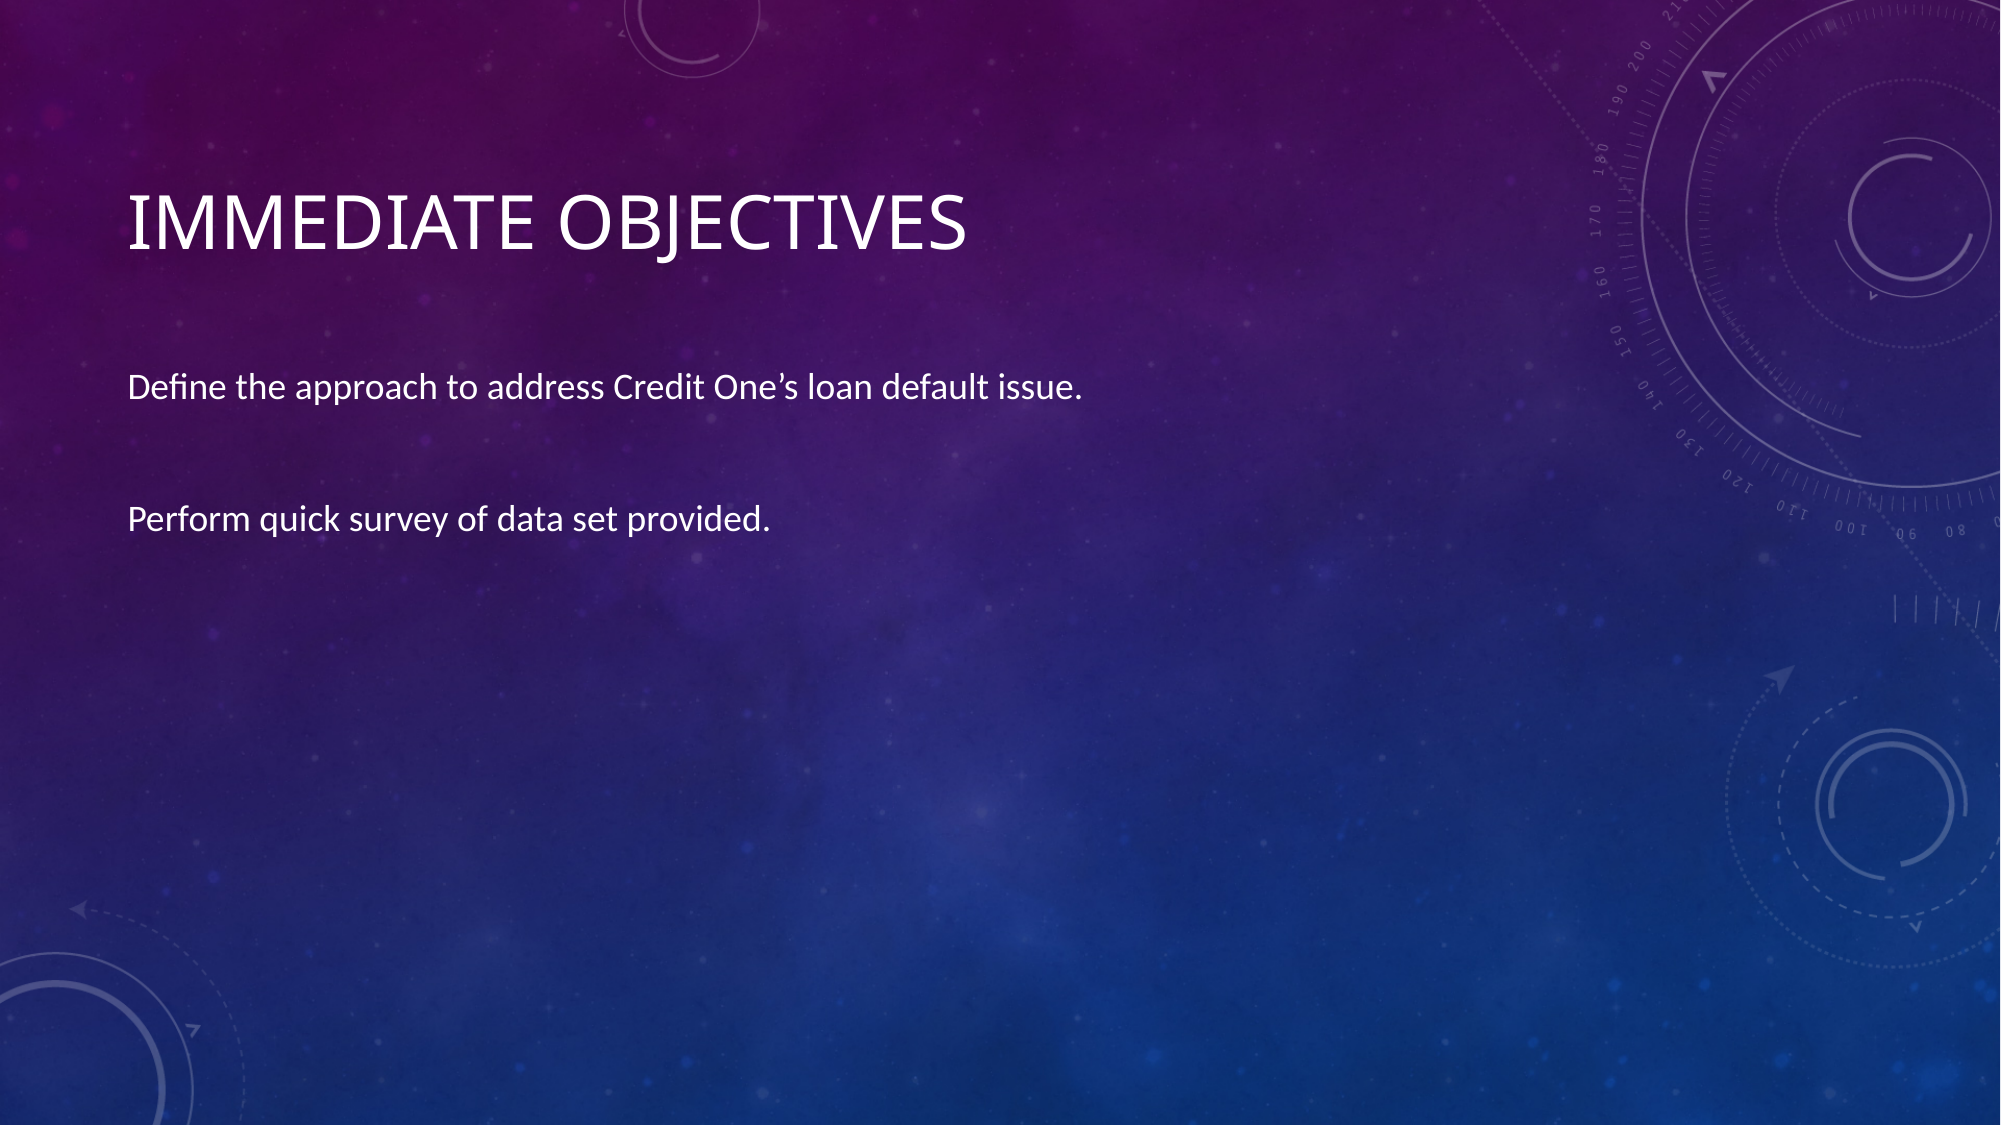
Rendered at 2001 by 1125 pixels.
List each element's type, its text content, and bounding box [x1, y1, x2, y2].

title immediate Objectives [112, 99, 1775, 339]
list Define the approach to address Credit One’s loan default issue. Perform quick survey of data set provided. [112, 351, 1775, 550]
picture [0, 0, 2001, 1125]
